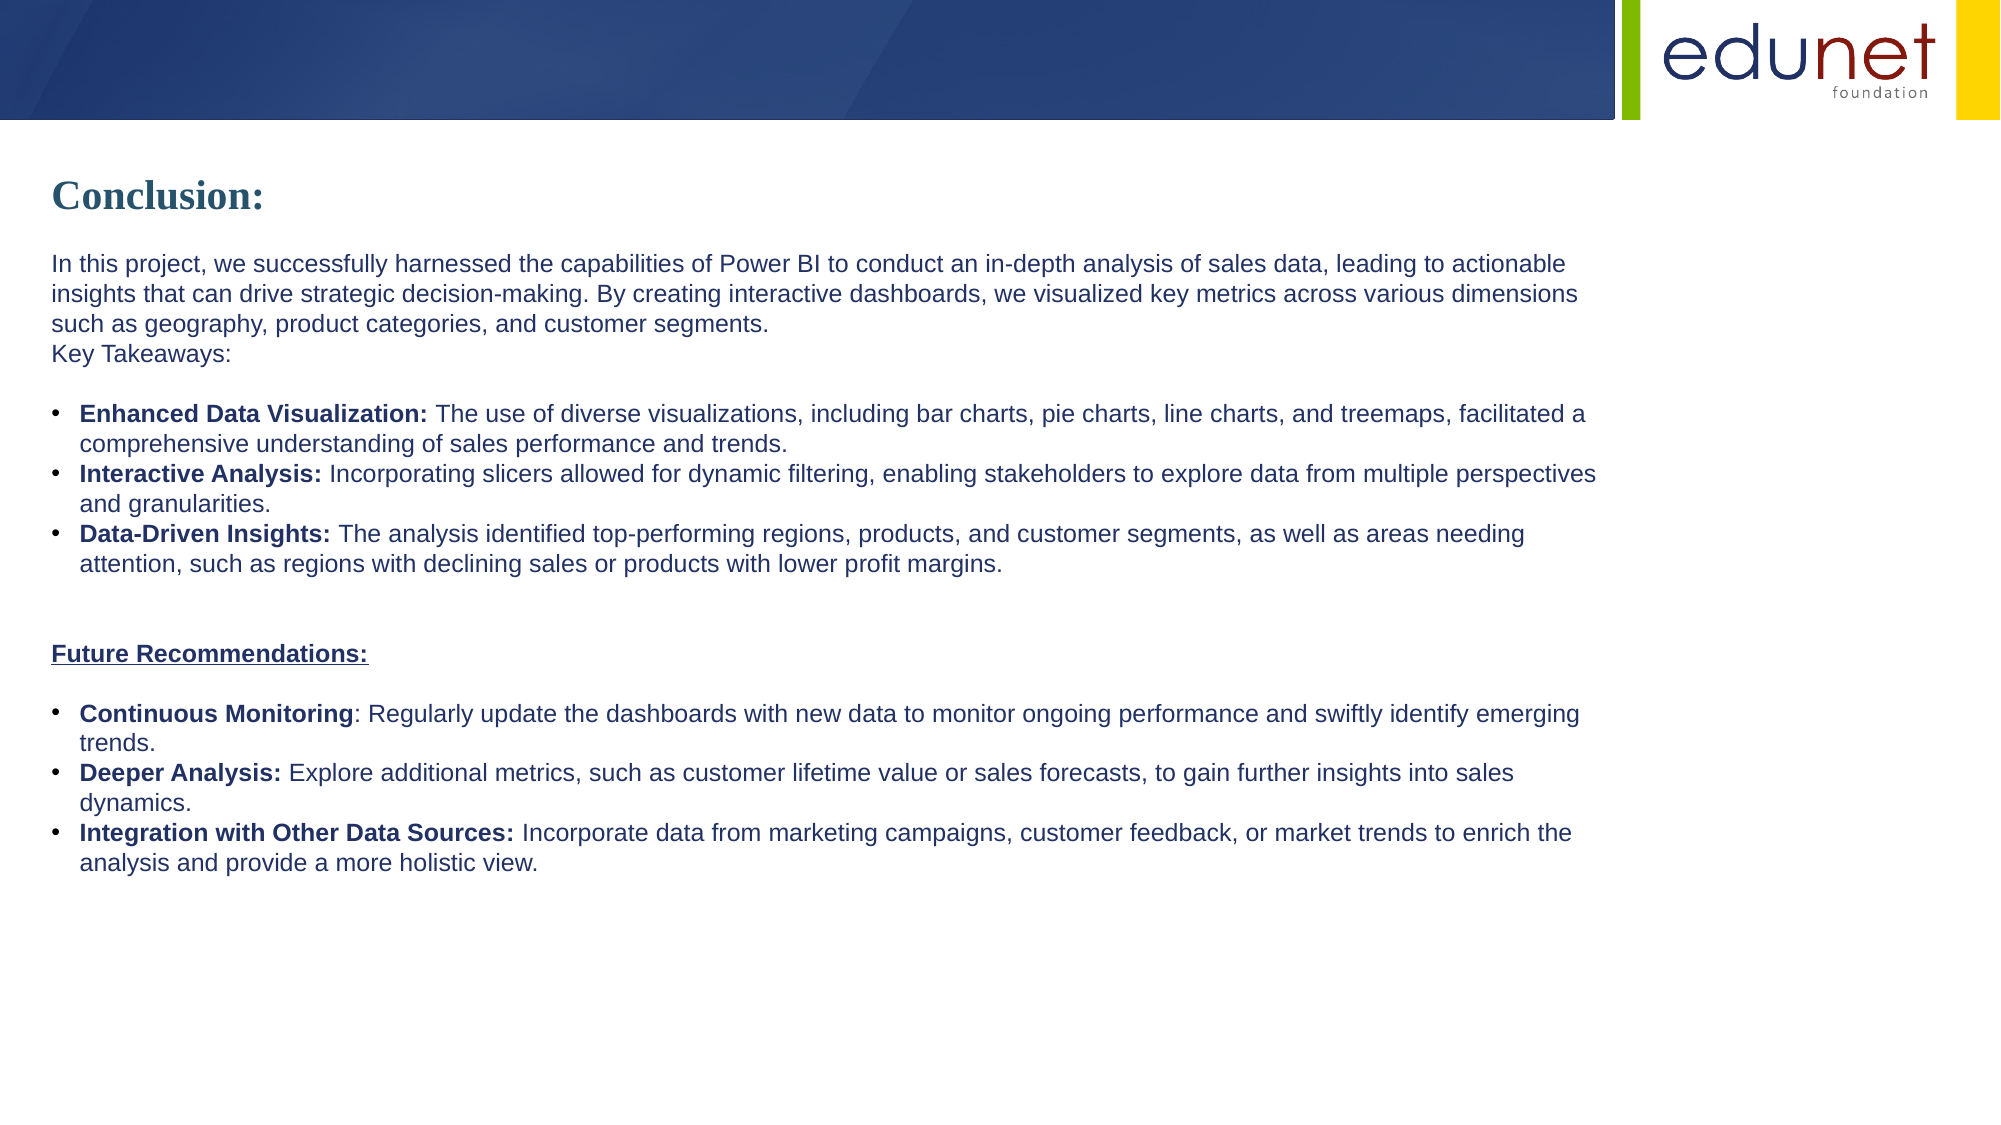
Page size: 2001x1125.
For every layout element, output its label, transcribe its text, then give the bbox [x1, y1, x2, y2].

text_box Conclusion: In this project, we successfully harnessed the capabilities of Power BI to conduct an in-depth analysis of sales data, leading to actionable insights that can drive strategic decision-making. By creating interactive dashboards, we visualized key metrics across various dimensions such as geography, product categories, and customer segments. Key Takeaways: Enhanced Data Visualization: The use of diverse visualizations, including bar charts, pie charts, line charts, and treemaps, facilitated a comprehensive understanding of sales performance and trends. Interactive Analysis: Incorporating slicers allowed for dynamic filtering, enabling stakeholders to explore data from multiple perspectives and granularities. Data-Driven Insights: The analysis identified top-performing regions, products, and customer segments, as well as areas needing attention, such as regions with declining sales or products with lower profit margins. Future Recommendations: Continuous Monitoring: Regularly update the dashboards with new data to monitor ongoing performance and swiftly identify emerging trends. Deeper Analysis: Explore additional metrics, such as customer lifetime value or sales forecasts, to gain further insights into sales dynamics. Integration with Other Data Sources: Incorporate data from marketing campaigns, customer feedback, or market trends to enrich the analysis and provide a more holistic view. [36, 160, 1630, 884]
picture [1652, 12, 1948, 108]
